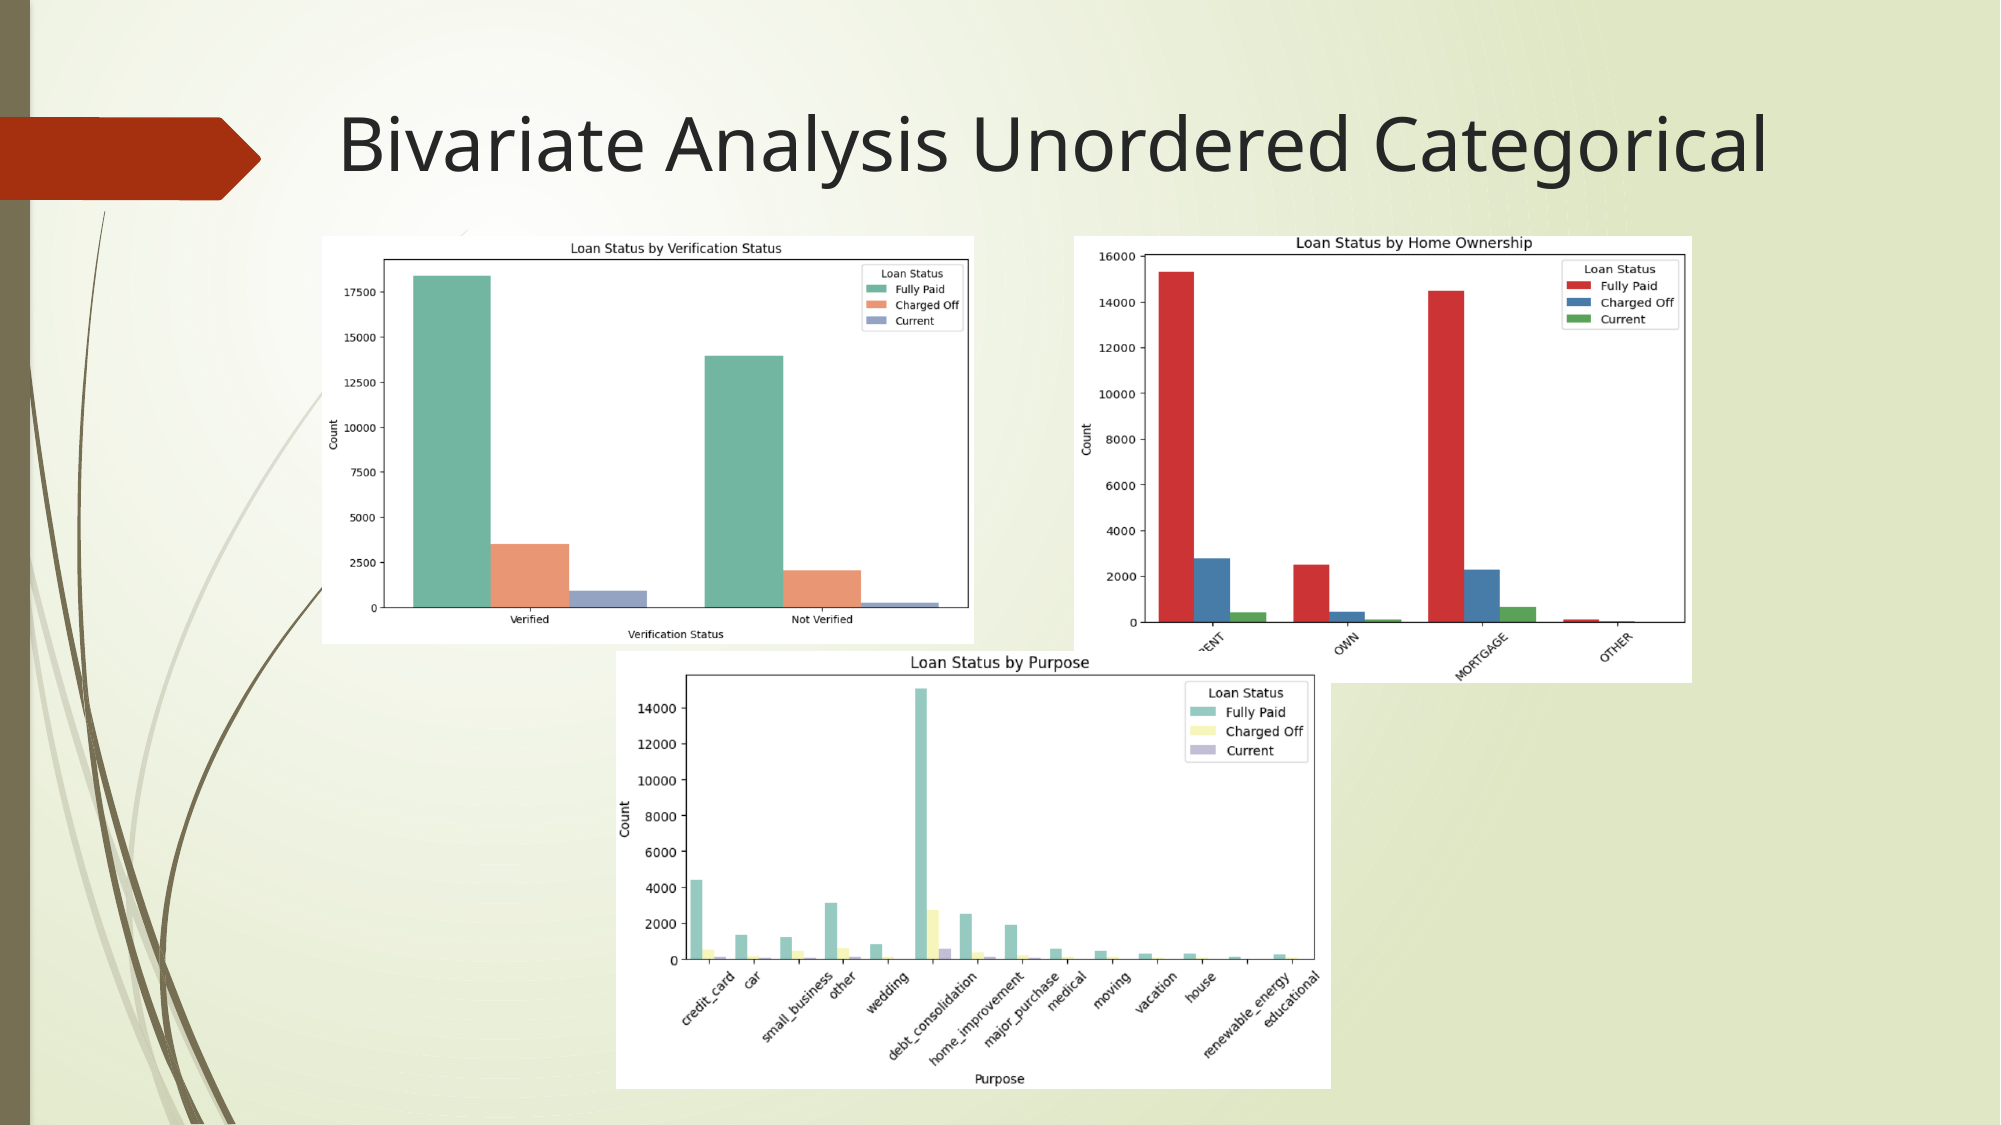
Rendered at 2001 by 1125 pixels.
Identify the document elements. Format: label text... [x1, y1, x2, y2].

title Bivariate Analysis Unordered Categorical [322, 89, 1878, 300]
picture [321, 236, 975, 645]
picture [616, 236, 1692, 1090]
